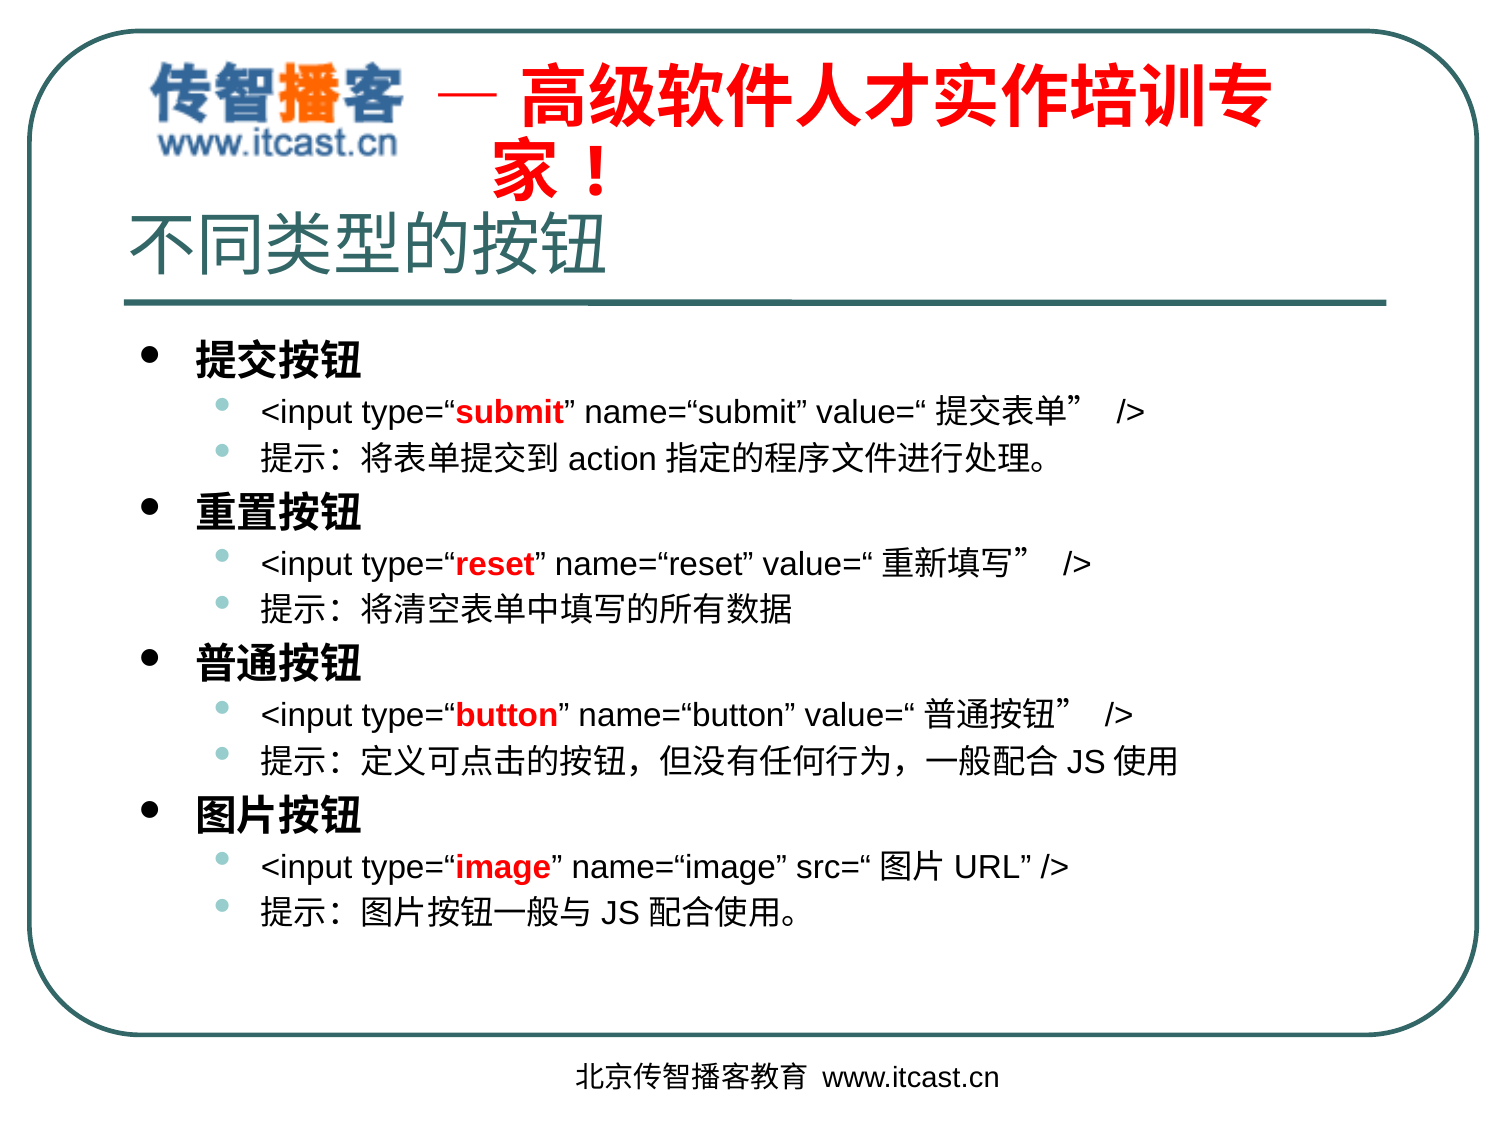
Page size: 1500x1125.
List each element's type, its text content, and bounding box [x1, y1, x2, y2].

title 不同类型的按钮 [111, 54, 1375, 292]
list 提交按钮 <input type=“submit” name=“submit” value=“提交表单” /> 提示：将表单提交到action指定的程序文件进行处理。 重置按钮 <input type=“reset” name=“reset” value=“重新填写” /> 提示：将清空表单中填写的所有数据 普通按钮 <input type=“button” name=“button” value=“普通按钮” /> 提示：定义可点击的按钮，但没有任何行为，一般配合JS使用 图片按钮 <input type=“image” name=“image” src=“图片URL” /> 提示：图片按钮一般与JS配合使用。 [123, 326, 1387, 999]
